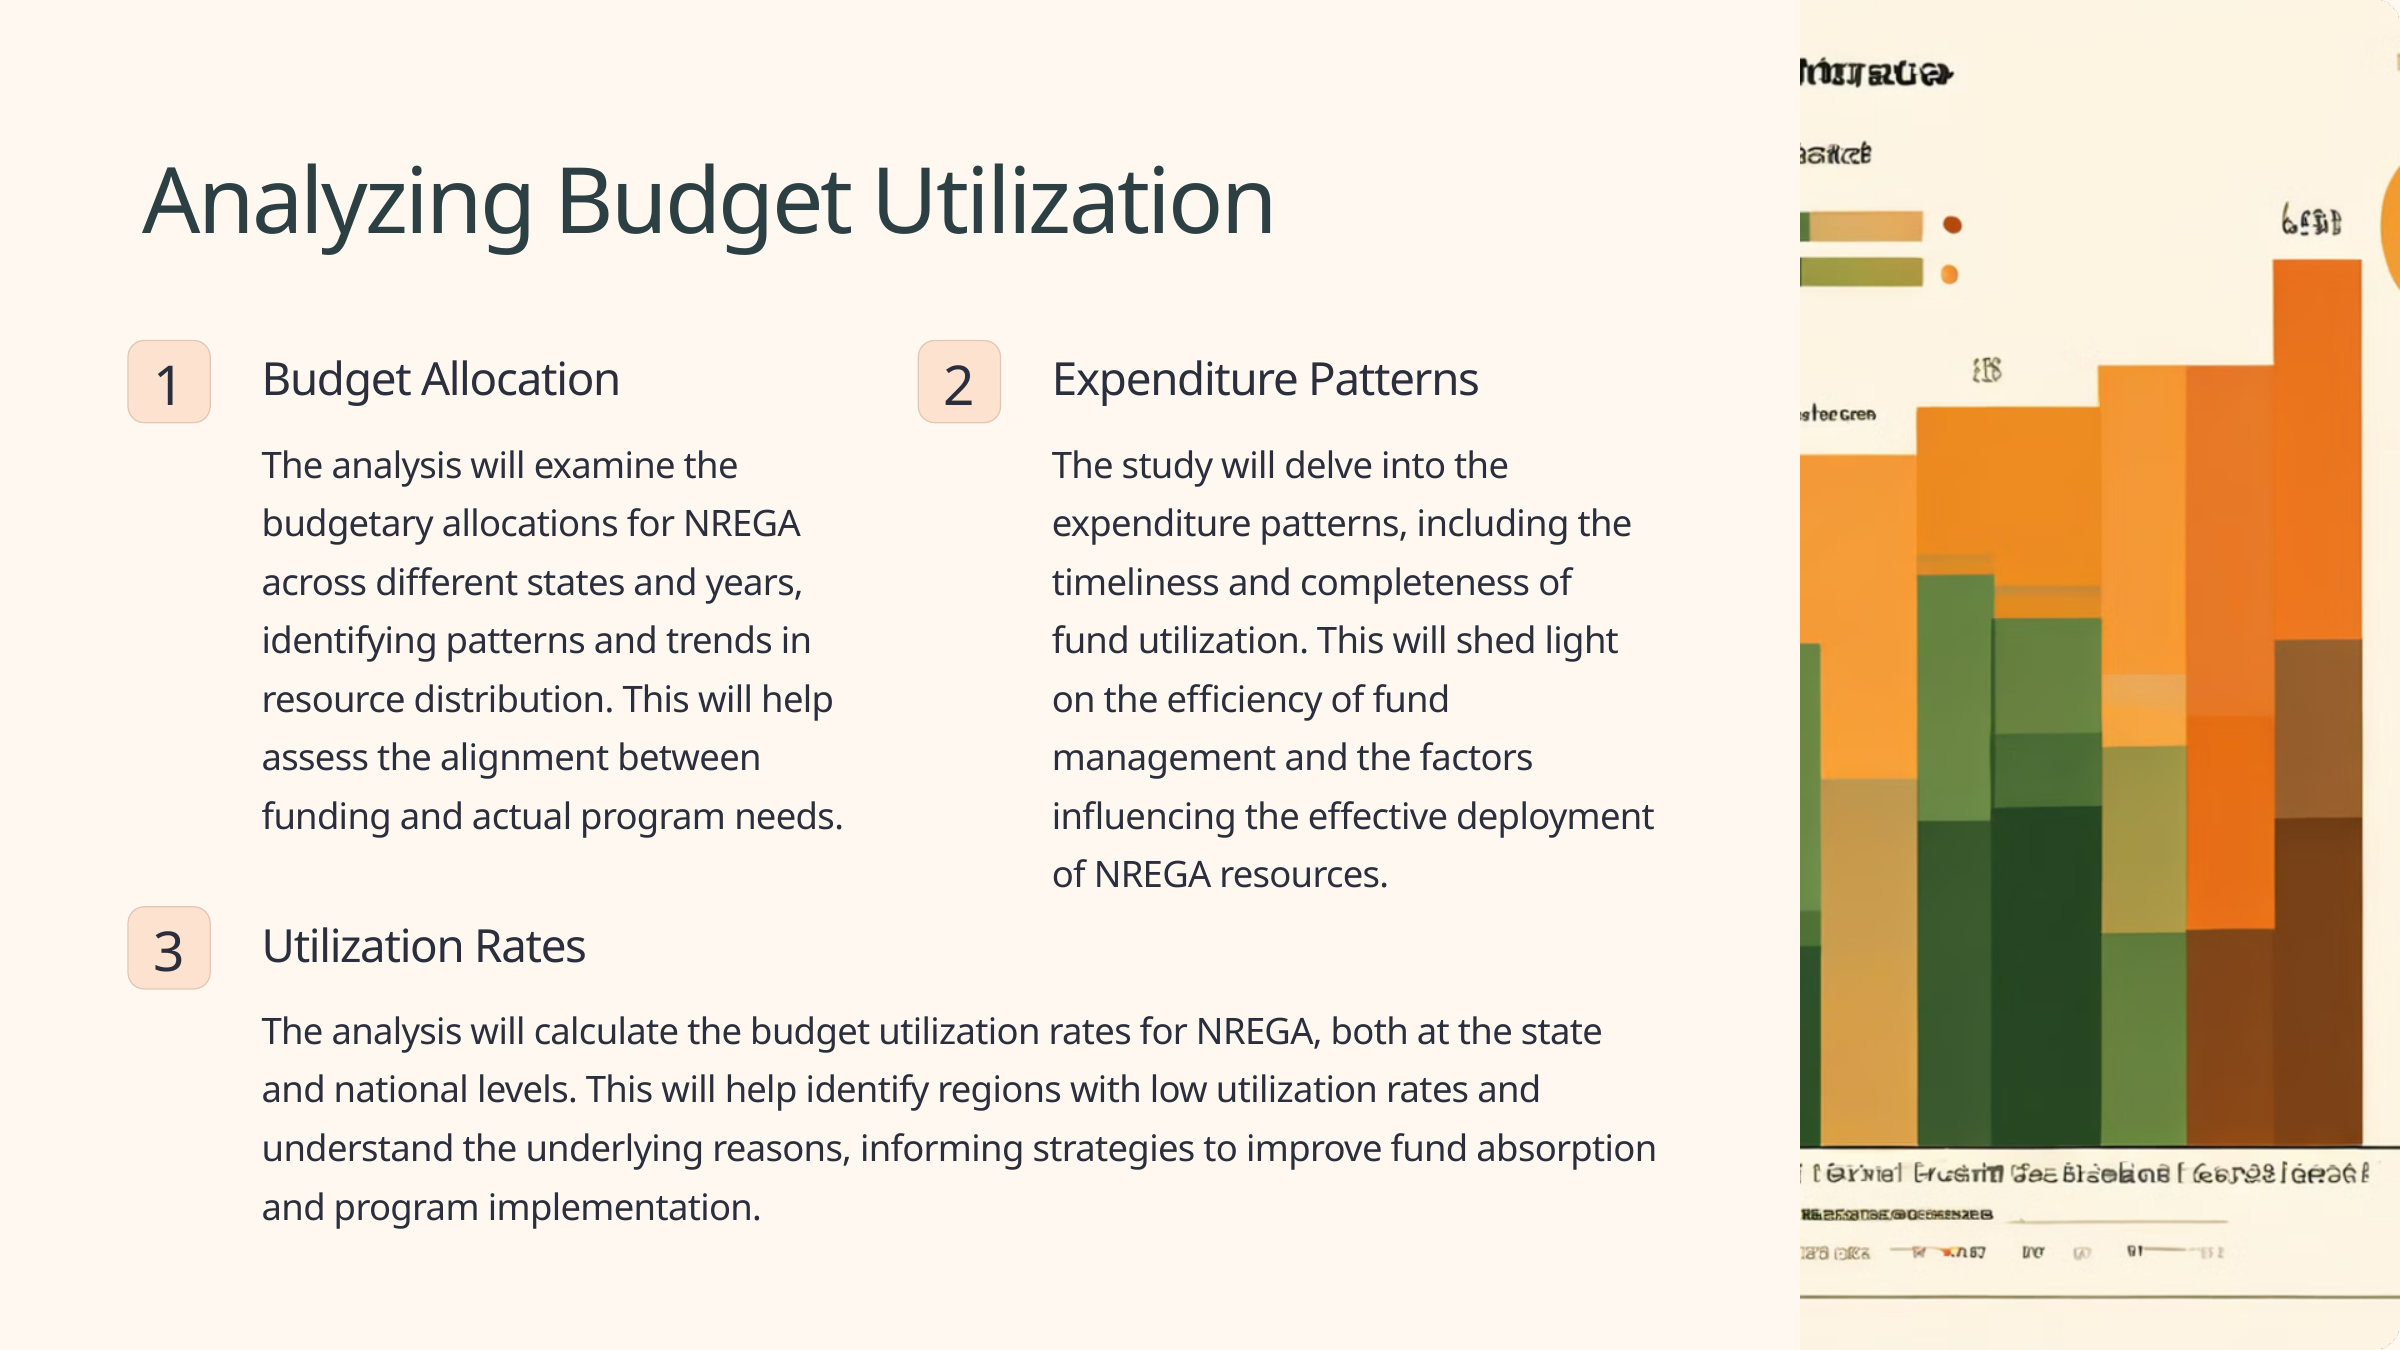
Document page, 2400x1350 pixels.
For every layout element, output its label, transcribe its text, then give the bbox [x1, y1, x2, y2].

text_box Budget Allocation [246, 340, 704, 398]
text_box [918, 340, 1001, 423]
text_box Expenditure Patterns [1037, 340, 1495, 398]
text_box The analysis will calculate the budget utilization rates for NREGA, both at the state and national levels. This will help identify regions with low utilization rates and understand the underlying reasons, informing strategies to improve fund absorption and program implementation. [246, 985, 1672, 1220]
text_box Analyzing Budget Utilization [127, 130, 1270, 245]
text_box [127, 906, 211, 989]
text_box [0, 0, 1799, 1350]
text_box The study will delve into the expenditure patterns, including the timeliness and completeness of fund utilization. This will shed light on the efficiency of fund management and the factors influencing the effective deployment of NREGA resources. [1037, 419, 1672, 829]
text_box 2 [945, 354, 974, 409]
text_box Utilization Rates [246, 906, 704, 964]
text_box The analysis will examine the budgetary allocations for NREGA across different states and years, identifying patterns and trends in resource distribution. This will help assess the alignment between funding and actual program needs. [246, 419, 882, 829]
text_box [127, 340, 211, 423]
picture [1799, 0, 2400, 1350]
text_box 3 [154, 920, 184, 976]
text_box 1 [158, 354, 180, 409]
